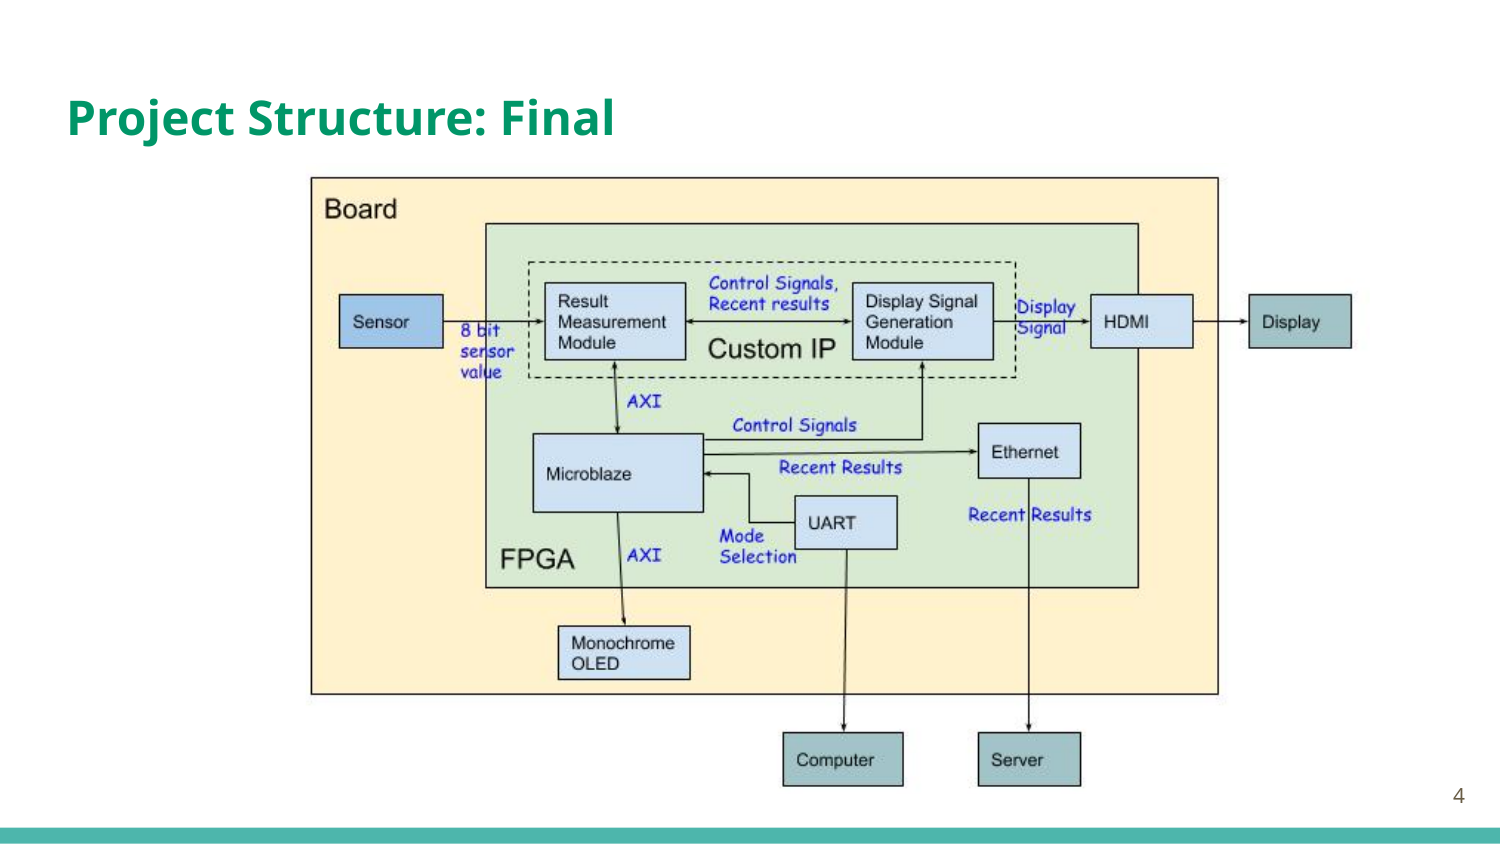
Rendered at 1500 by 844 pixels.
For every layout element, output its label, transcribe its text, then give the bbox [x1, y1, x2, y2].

slide_number ‹#› [1389, 764, 1480, 830]
title Project Structure: Final [51, 72, 1449, 189]
picture [305, 163, 1370, 794]
